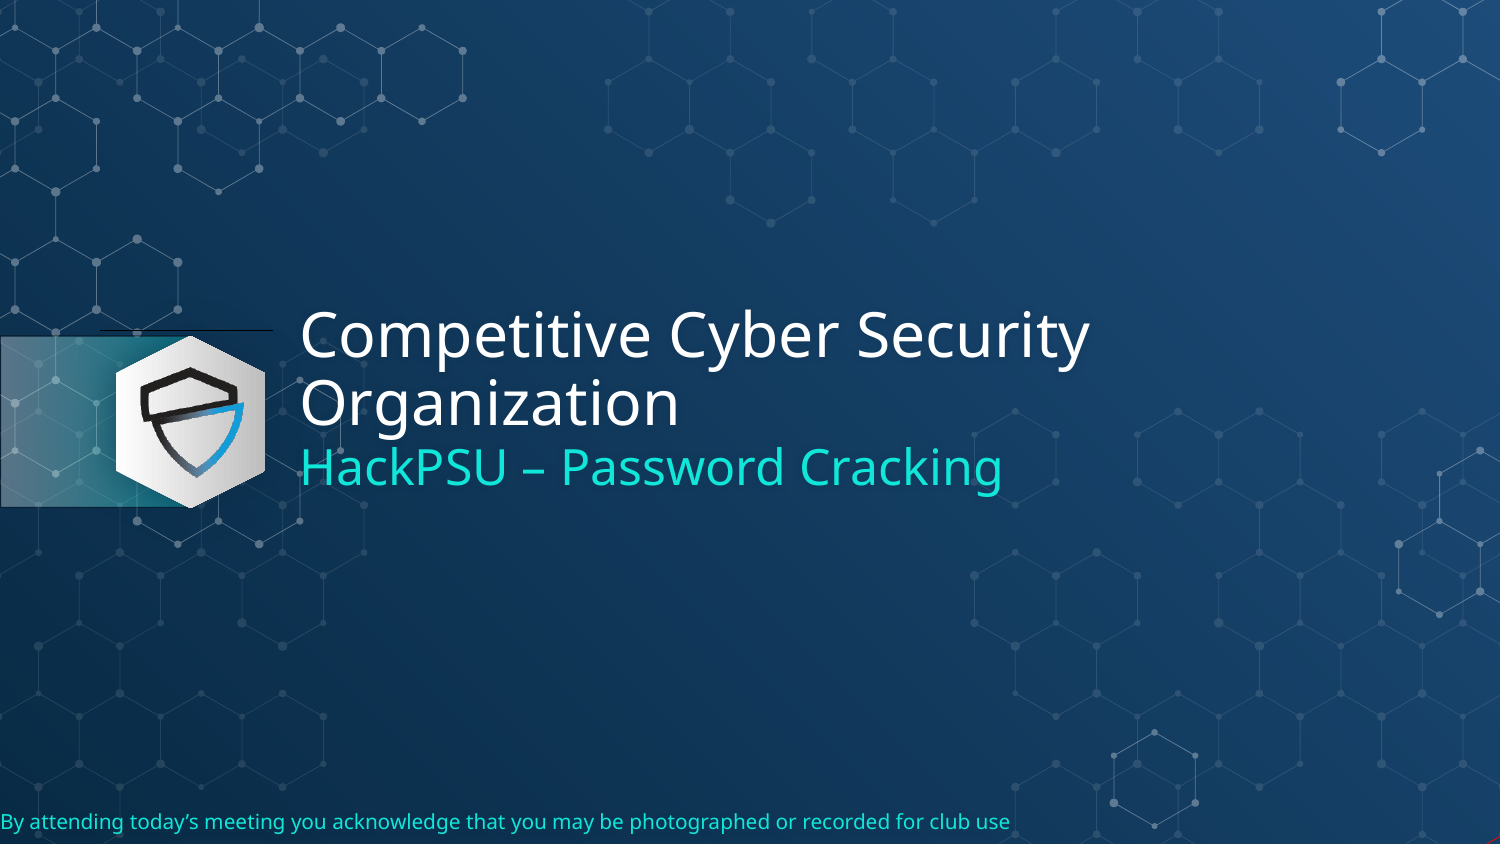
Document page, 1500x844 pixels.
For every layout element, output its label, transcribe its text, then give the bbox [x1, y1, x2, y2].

subtitle By attending today’s meeting you acknowledge that you may be photographed or recorded for club use [0, 808, 1089, 844]
picture [100, 330, 273, 514]
subtitle HackPSU – Password Cracking [299, 435, 1388, 499]
title Competitive Cyber Security Organization [299, 338, 1388, 432]
